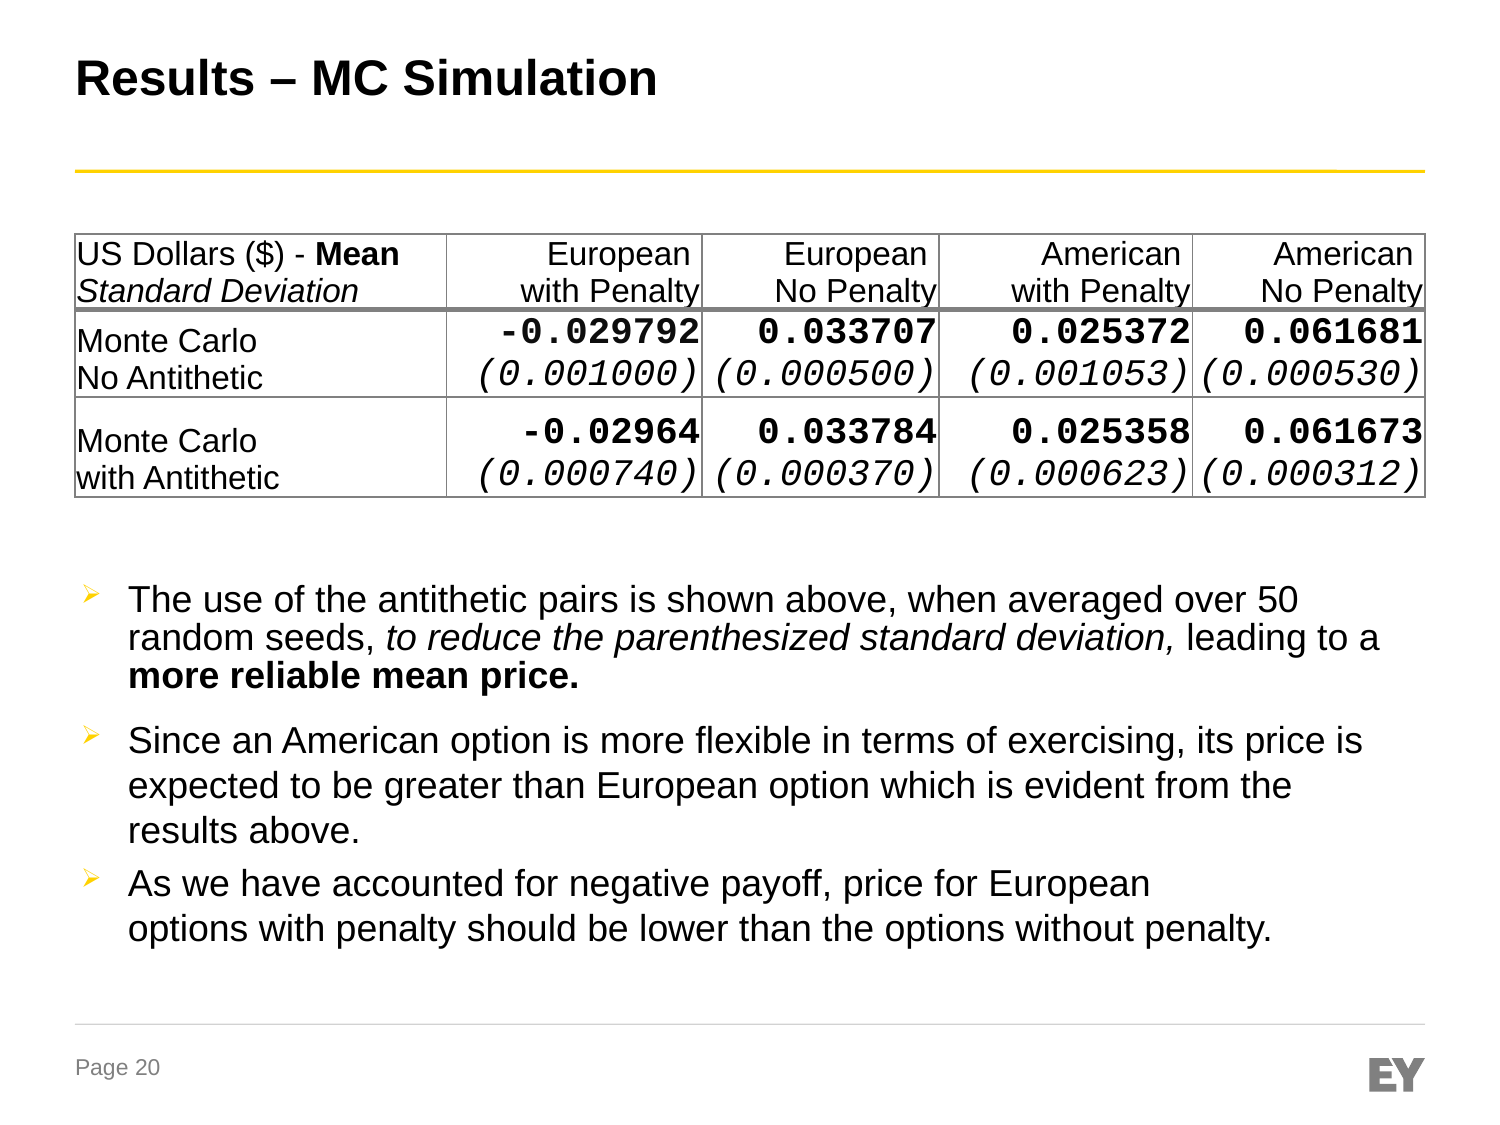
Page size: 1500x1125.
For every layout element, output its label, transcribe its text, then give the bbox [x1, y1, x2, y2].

table_header American No Penalty [1193, 235, 1424, 307]
table_cell 0.061673 (0.000312) [1193, 398, 1424, 496]
text_box The use of the antithetic pairs is shown above, when averaged over 50 random seeds, to reduce the parenthesized standard deviation, leading to a more reliable mean price. Since an American option is more flexible in terms of exercising, its price is expected to be greater than European option which is evident from the results above. As we have accounted for negative payoff, price for European options with penalty should be lower than the options without penalty. [80, 575, 1410, 949]
table_header US Dollars ($) - Mean Standard Deviation [76, 235, 446, 307]
table_header European with Penalty [447, 235, 701, 307]
table_cell 0.033784 (0.000370) [703, 398, 938, 496]
table_cell Monte Carlo​ with Antithetic​ [76, 398, 446, 496]
table_cell 0.025372 (0.001053) [940, 312, 1192, 396]
table_cell Monte Carlo​ No Antithetic​ [76, 312, 446, 396]
title Results – MC Simulation [75, 24, 1425, 166]
table_cell 0.033707 (0.000500) [703, 312, 938, 396]
table_header European No Penalty [703, 235, 938, 307]
table_cell 0.061681 (0.000530) [1193, 312, 1424, 396]
table_cell -0.029792 (0.001000) [447, 312, 701, 396]
table_cell -0.02964 (0.000740) [447, 398, 701, 496]
table_header American with Penalty [940, 235, 1192, 307]
table_cell 0.025358 (0.000623) [940, 398, 1192, 496]
